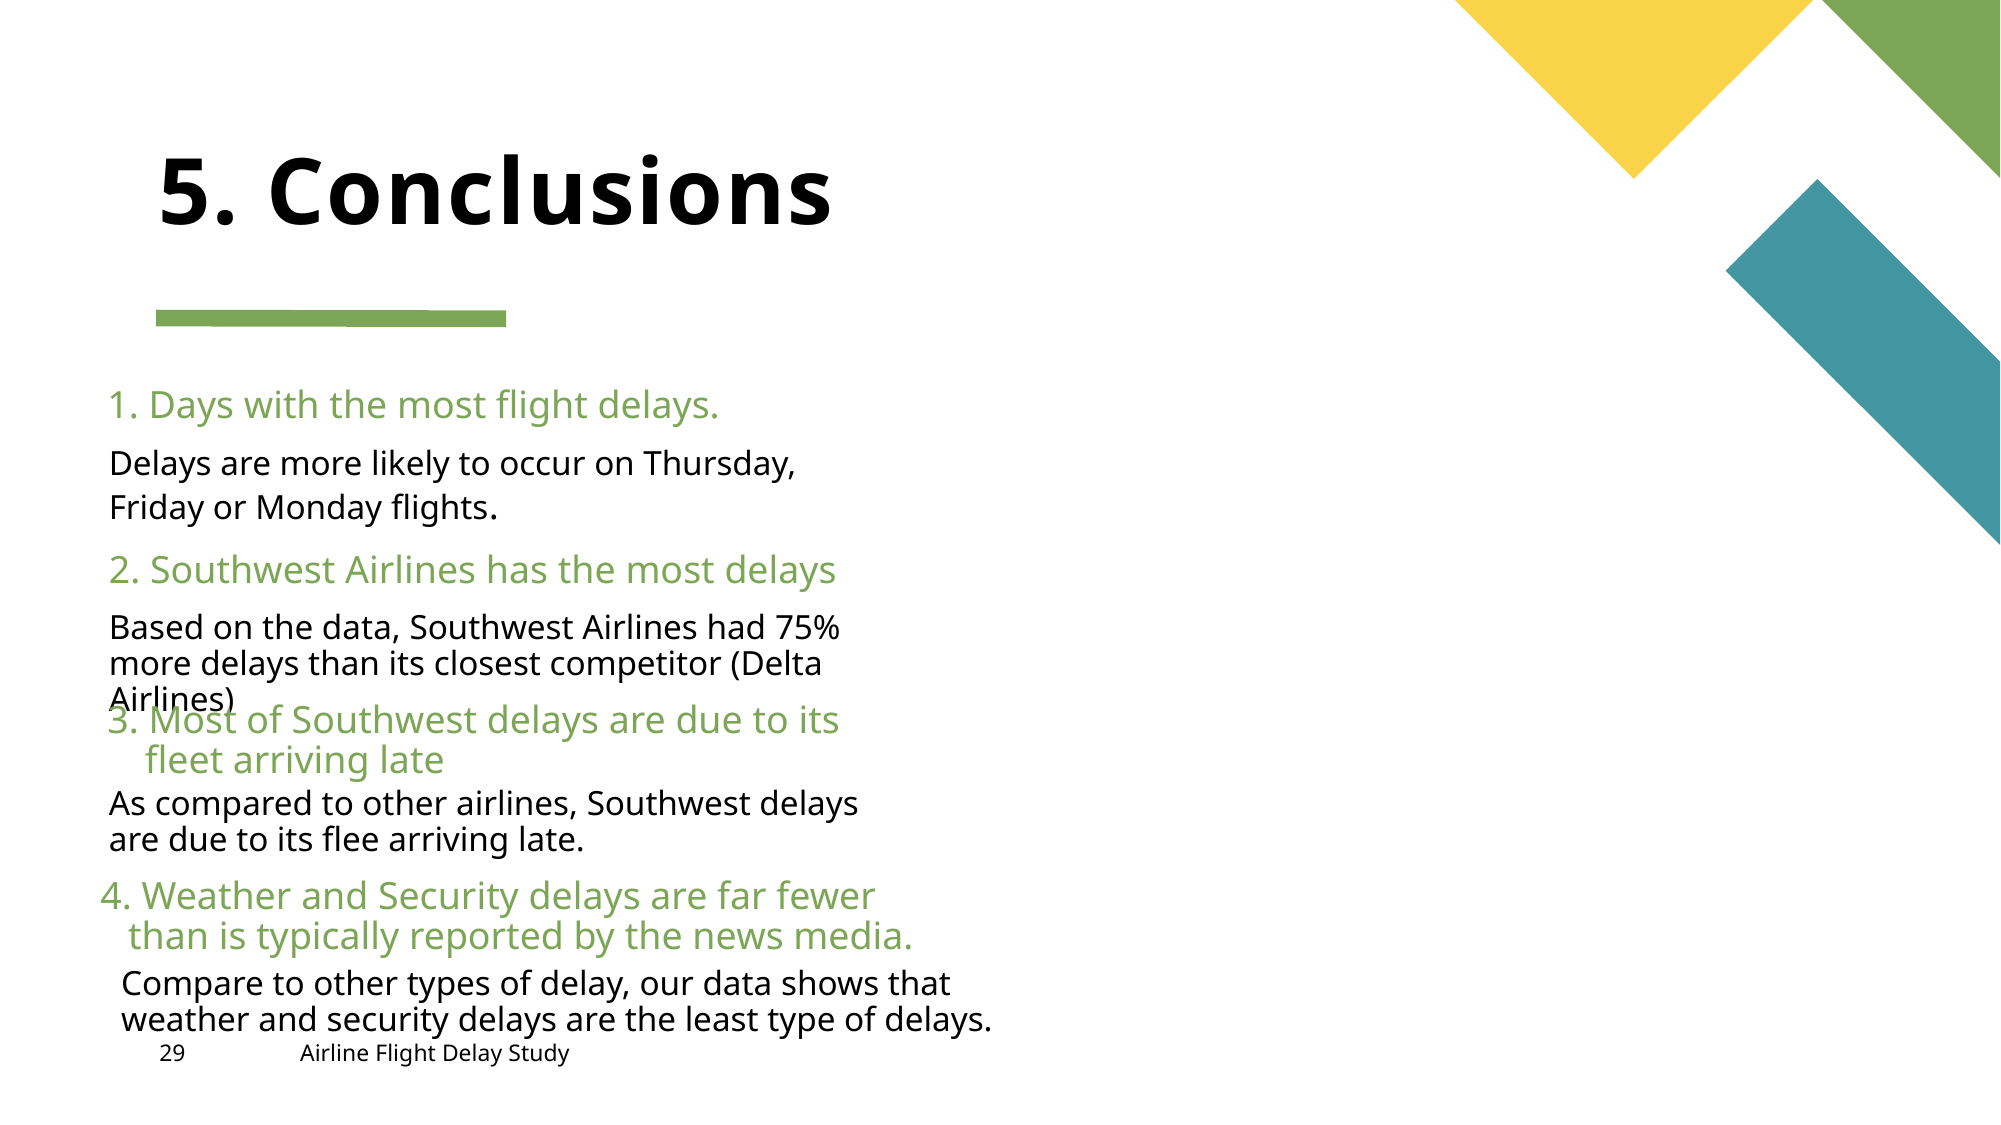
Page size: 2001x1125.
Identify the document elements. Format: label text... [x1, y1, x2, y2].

list As compared to other airlines, Southwest delays are due to its flee arriving late. [93, 779, 910, 869]
footer Airline Flight Delay Study [300, 1038, 596, 1063]
text_box Delays are more likely to occur on Thursday, Friday or Monday flights. [93, 447, 852, 535]
list Based on the data, Southwest Airlines had 75% more delays than its closest competitor (Delta Airlines) [93, 603, 888, 698]
list 2. Southwest Airlines has the most delays [93, 543, 888, 596]
title 5. Conclusions [158, 144, 969, 245]
text_box 1. Days with the most flight delays. [92, 378, 1035, 447]
list 3. Most of Southwest delays are due to its fleet arriving late [92, 693, 887, 745]
slide_number 29 [159, 1038, 246, 1080]
list 4. Weather and Security delays are far fewer than is typically reported by the news media. [75, 869, 953, 938]
list Compare to other types of delay, our data shows that weather and security delays are the least type of delays. [106, 959, 1048, 1033]
